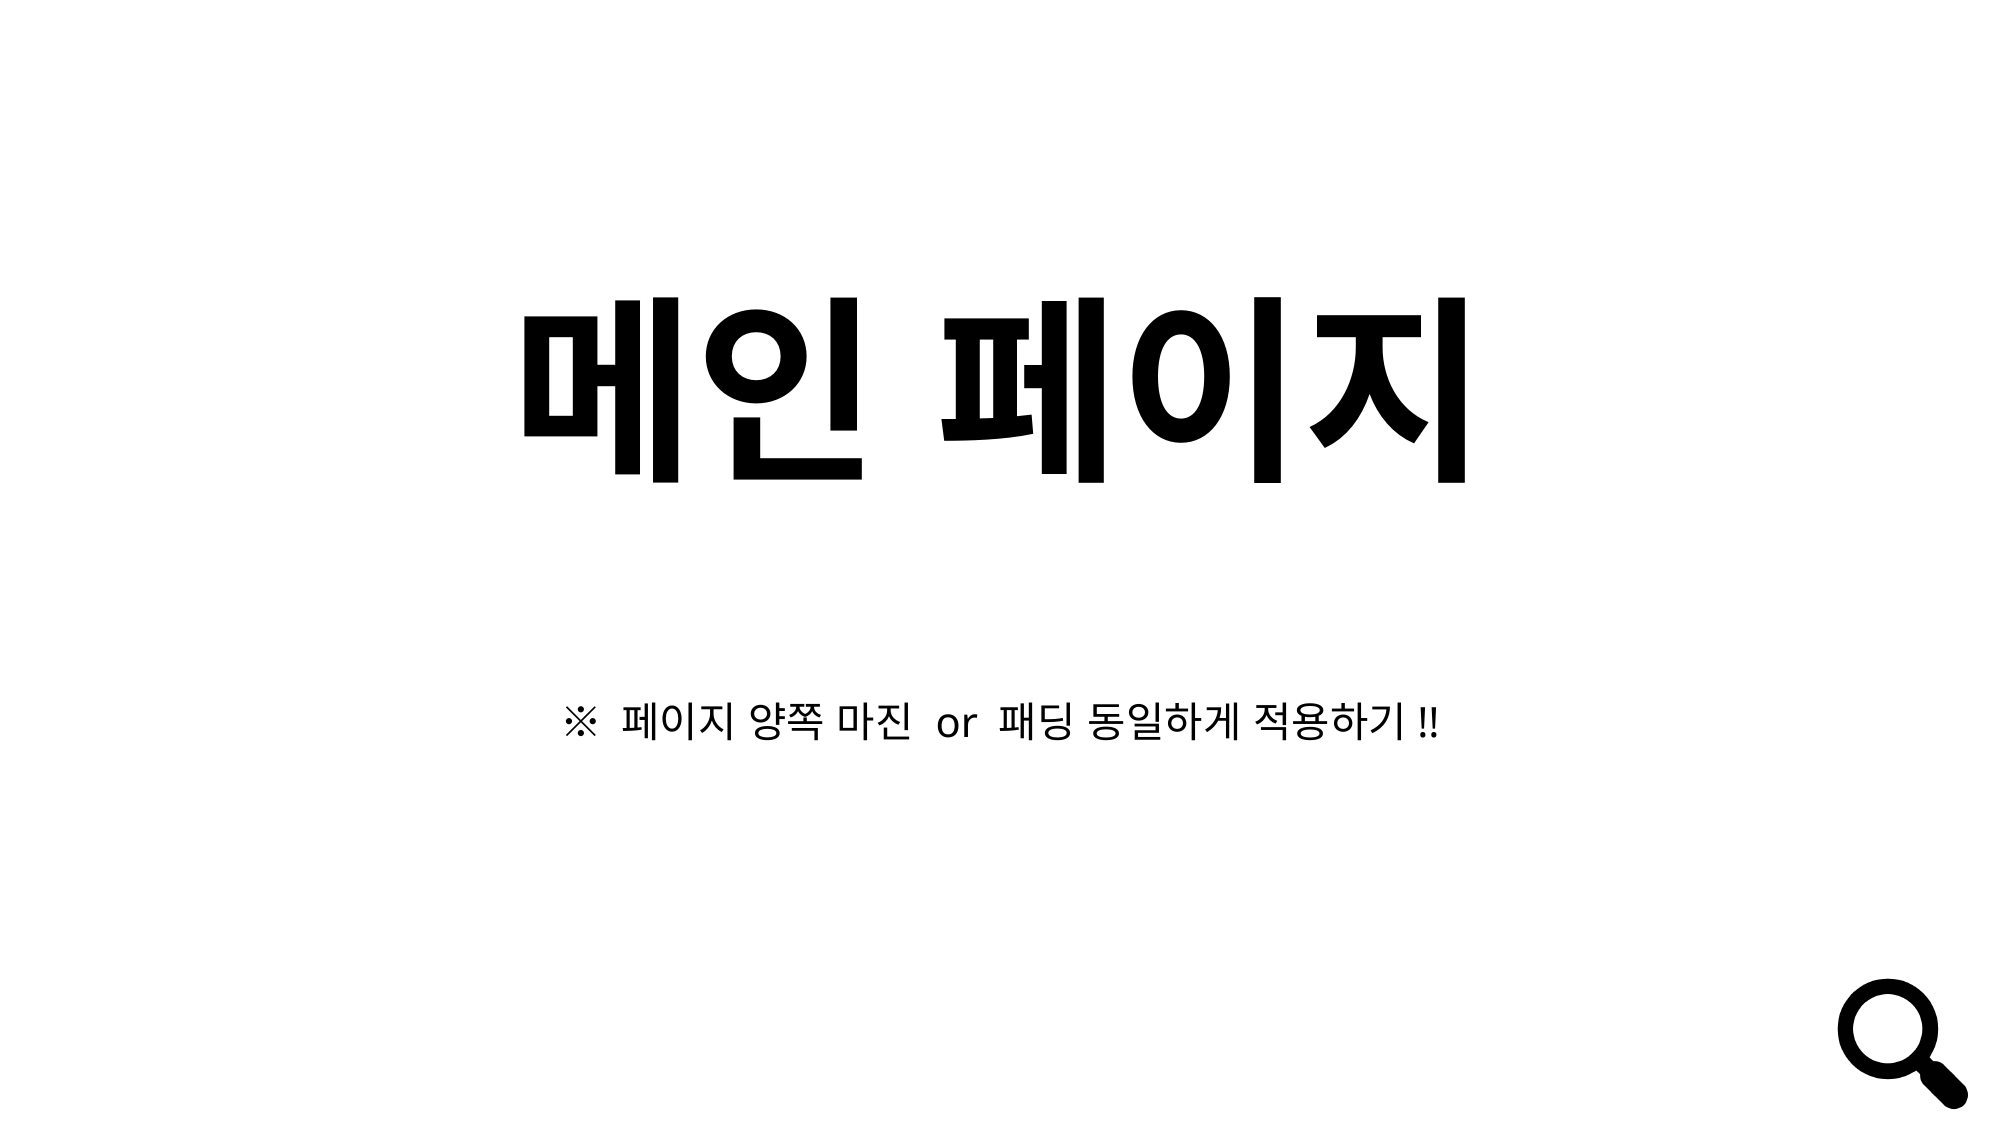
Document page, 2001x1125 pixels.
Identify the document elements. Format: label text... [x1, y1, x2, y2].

title 메인 페이지 [137, 81, 1863, 405]
text_box ※ 페이지 양쪽 마진 or 패딩 동일하게 적용하기!! [137, 405, 1863, 1044]
picture [1827, 968, 1978, 1119]
